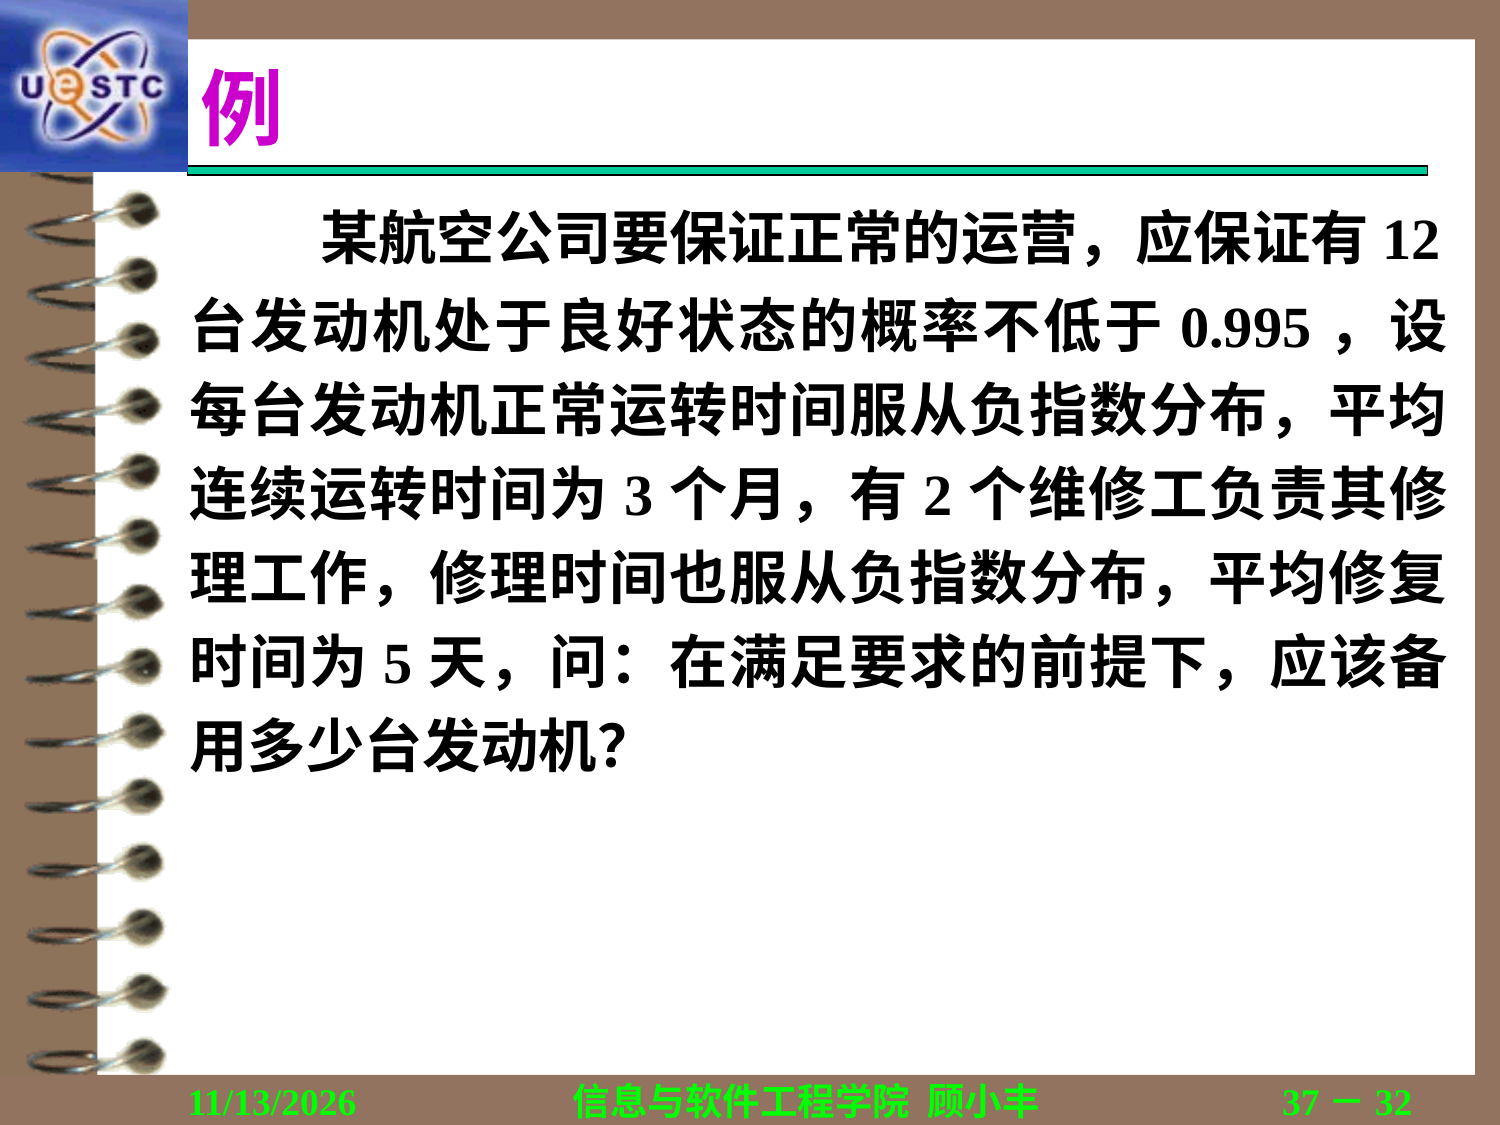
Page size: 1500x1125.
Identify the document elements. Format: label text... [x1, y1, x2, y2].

text_box 台发动机处于良好状态的概率不低于0.995，设每台发动机正常运转时间服从负指数分布，平均连续运转时间为3个月，有2个维修工负责其修理工作，修理时间也服从负指数分布，平均修复时间为5天，问：在满足要求的前提下，应该备用多少台发动机？ [174, 267, 1463, 787]
footer 信息与软件工程学院 顾小丰 [463, 1077, 1151, 1123]
picture [0, 0, 194, 1075]
list 某航空公司要保证正常的运营，应保证有12 [277, 187, 1442, 267]
title 例 [200, 56, 1425, 157]
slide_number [187, 1077, 463, 1123]
slide_number 37－32 [1162, 1077, 1413, 1123]
